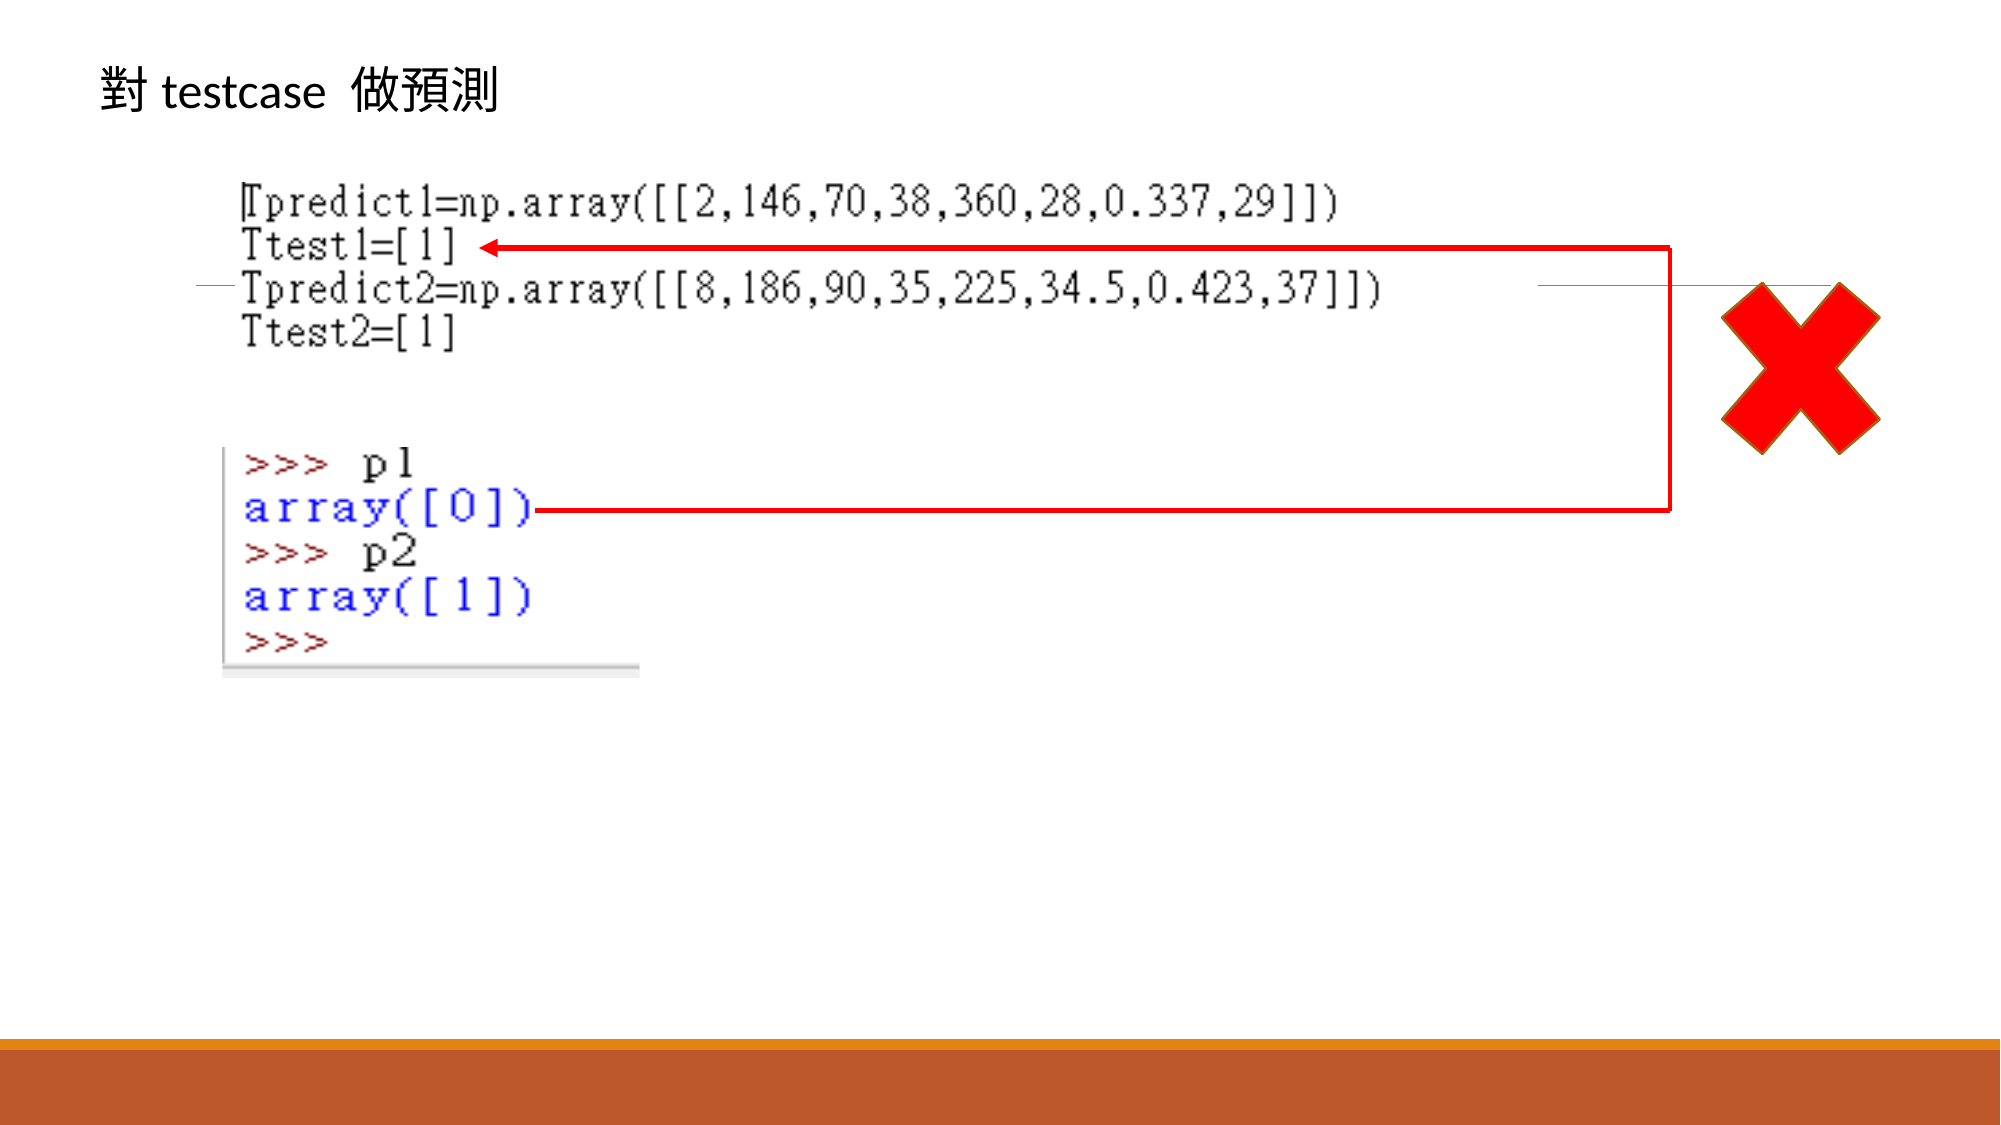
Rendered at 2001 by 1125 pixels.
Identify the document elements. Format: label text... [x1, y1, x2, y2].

picture [221, 447, 641, 678]
text_box 對testcase 做預測 [84, 50, 583, 126]
picture [234, 182, 1538, 359]
text_box [1721, 281, 1881, 455]
